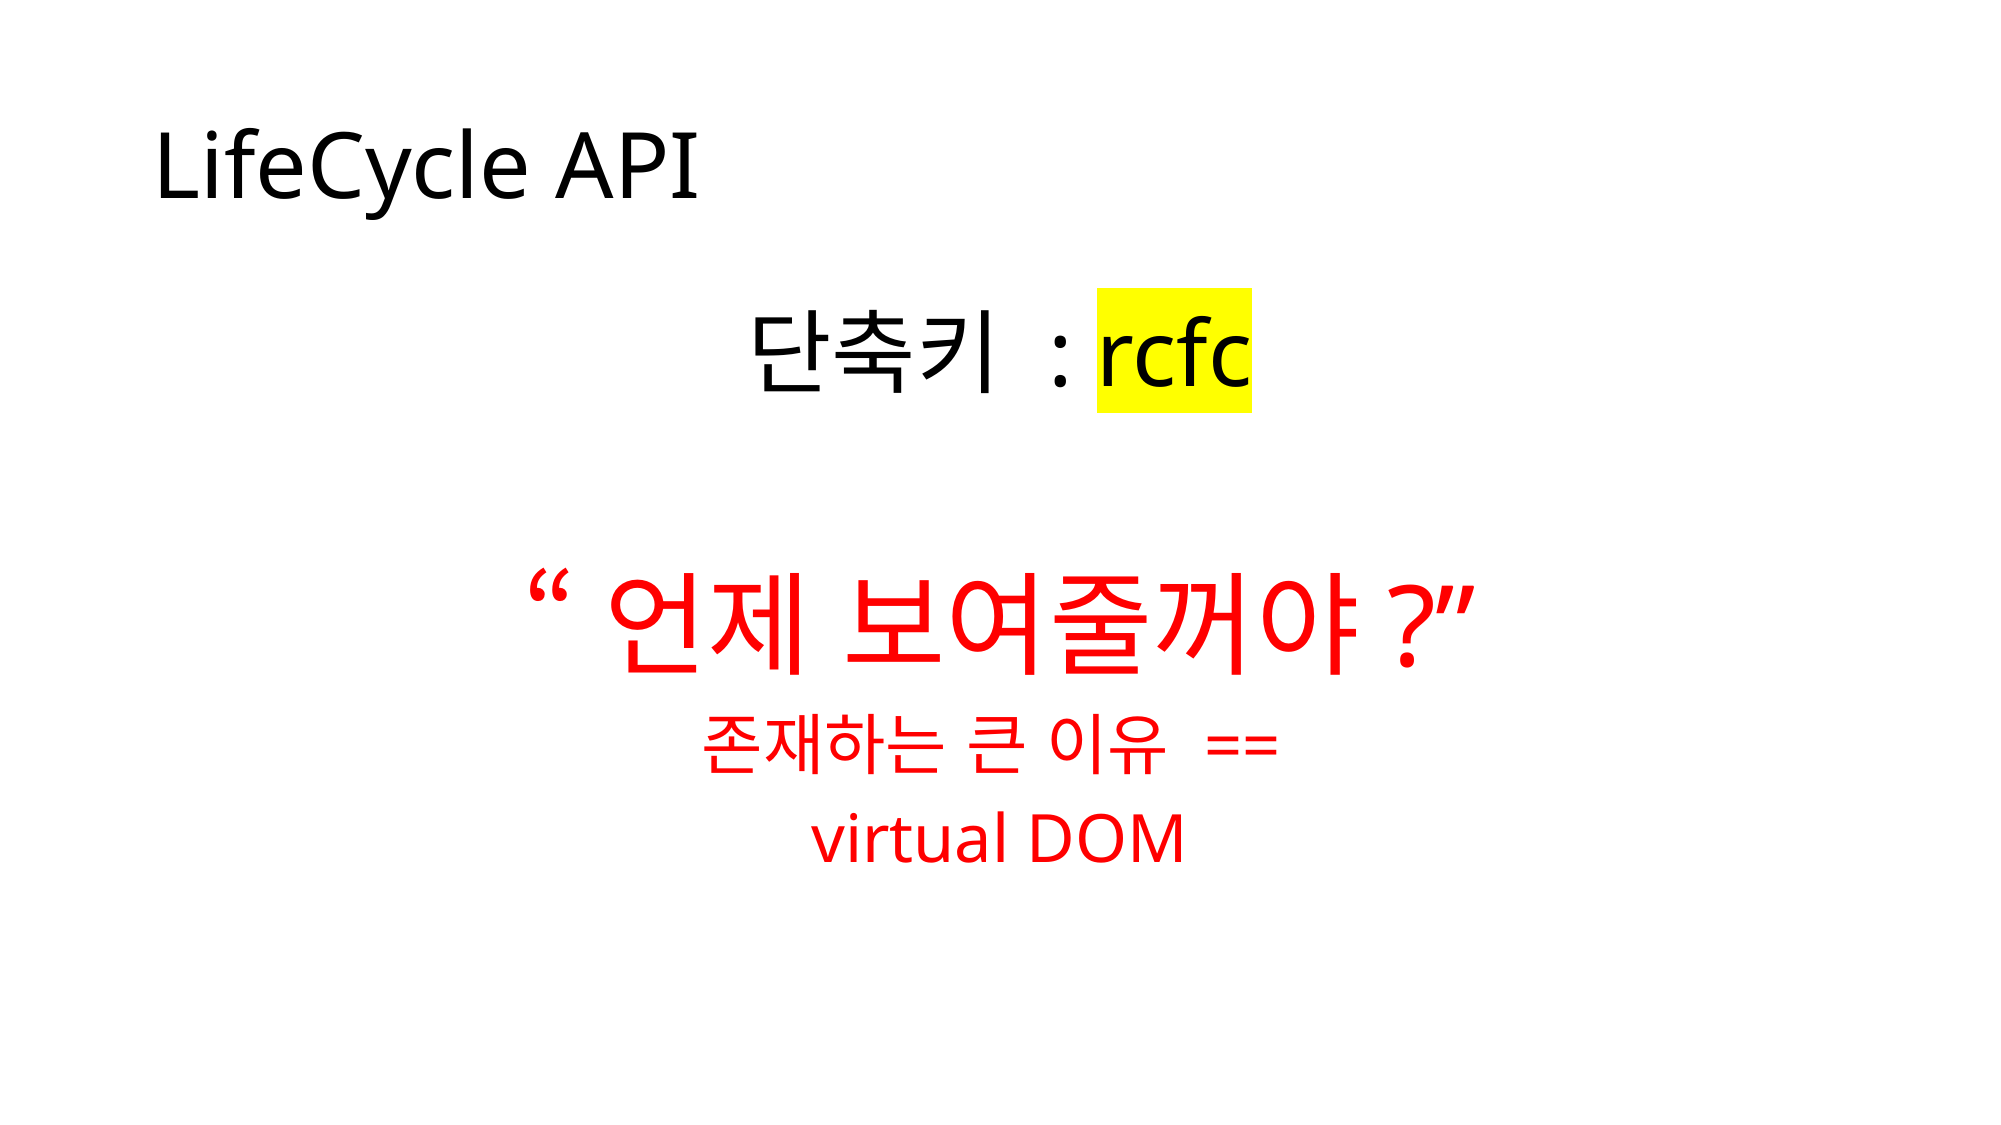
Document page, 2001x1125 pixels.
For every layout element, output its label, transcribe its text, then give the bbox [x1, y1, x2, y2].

list 단축키 : rcfc “언제 보여줄꺼야?” 존재하는 큰 이유 == virtual DOM [137, 299, 1863, 1014]
title LifeCycle API [137, 59, 1863, 278]
